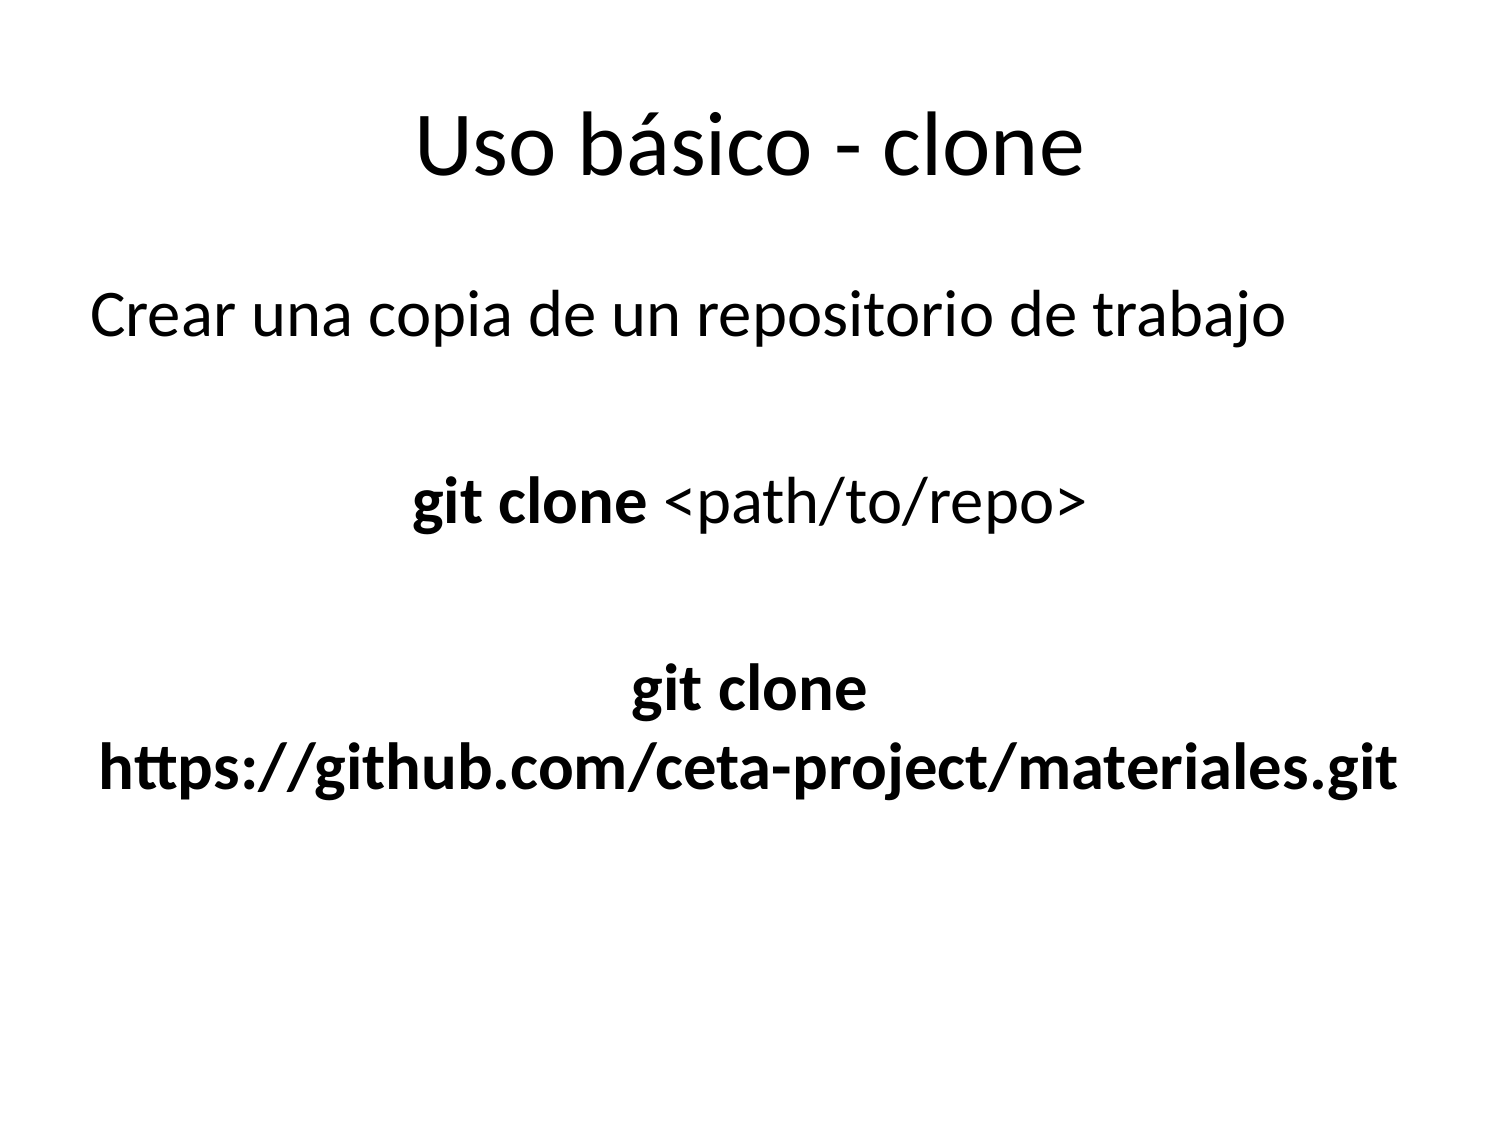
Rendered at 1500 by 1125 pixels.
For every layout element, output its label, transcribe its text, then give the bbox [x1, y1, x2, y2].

title Uso básico - clone [75, 45, 1425, 233]
list Crear una copia de un repositorio de trabajo git clone <path/to/repo> git clone https://github.com/ceta-project/materiales.git [75, 262, 1425, 1005]
